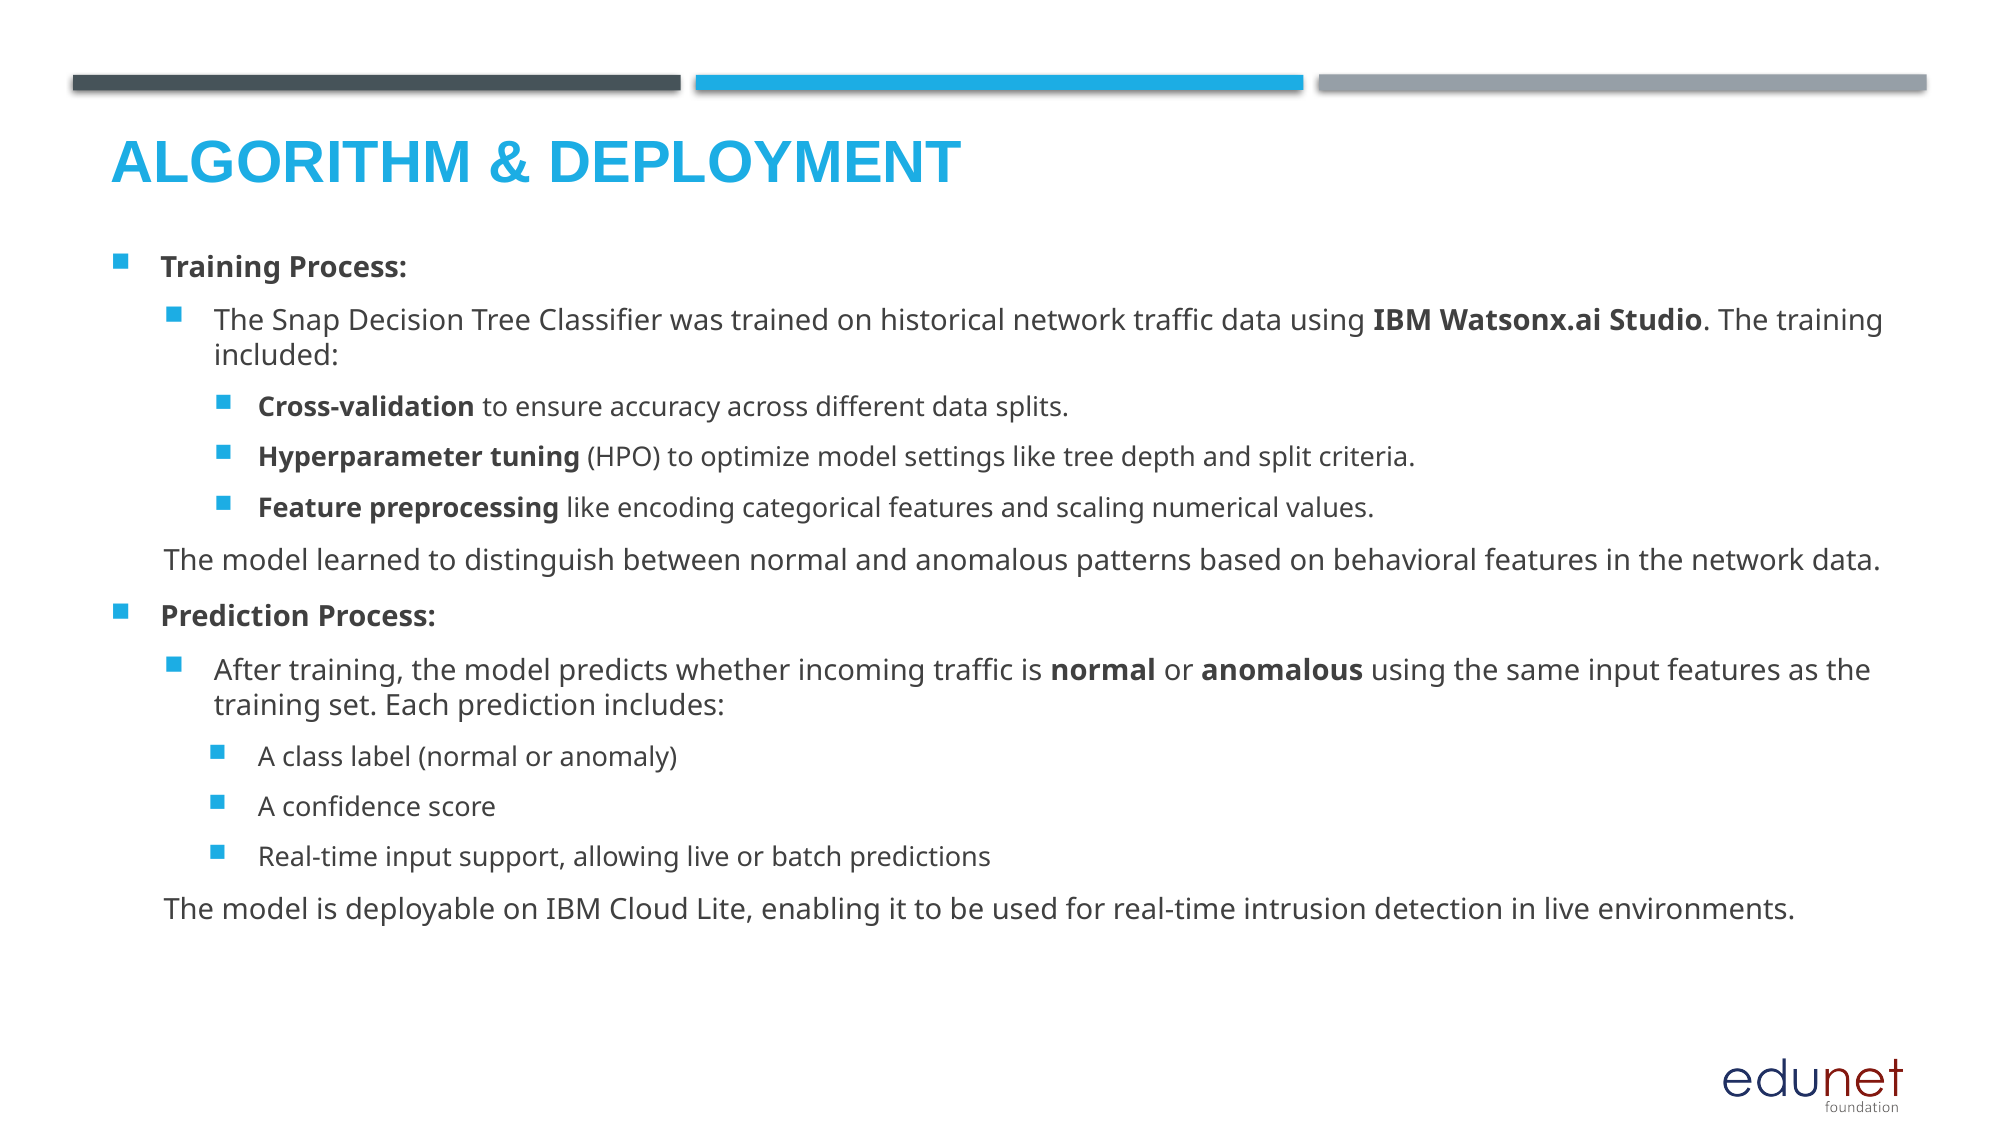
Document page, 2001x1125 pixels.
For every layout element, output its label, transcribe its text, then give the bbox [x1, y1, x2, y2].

title Algorithm & Deployment [95, 115, 1905, 203]
picture [1719, 1056, 1905, 1116]
list Training Process: The Snap Decision Tree Classifier was trained on historical network traffic data using IBM Watsonx.ai Studio. The training included: Cross-validation to ensure accuracy across different data splits. Hyperparameter tuning (HPO) to optimize model settings like tree depth and split criteria. Feature preprocessing like encoding categorical features and scaling numerical values. The model learned to distinguish between normal and anomalous patterns based on behavioral features in the network data. Prediction Process: After training, the model predicts whether incoming traffic is normal or anomalous using the same input features as the training set. Each prediction includes: A class label (normal or anomaly) A confidence score Real-time input support, allowing live or batch predictions The model is deployable on IBM Cloud Lite, enabling it to be used for real-time intrusion detection in live environments. [95, 213, 1905, 957]
